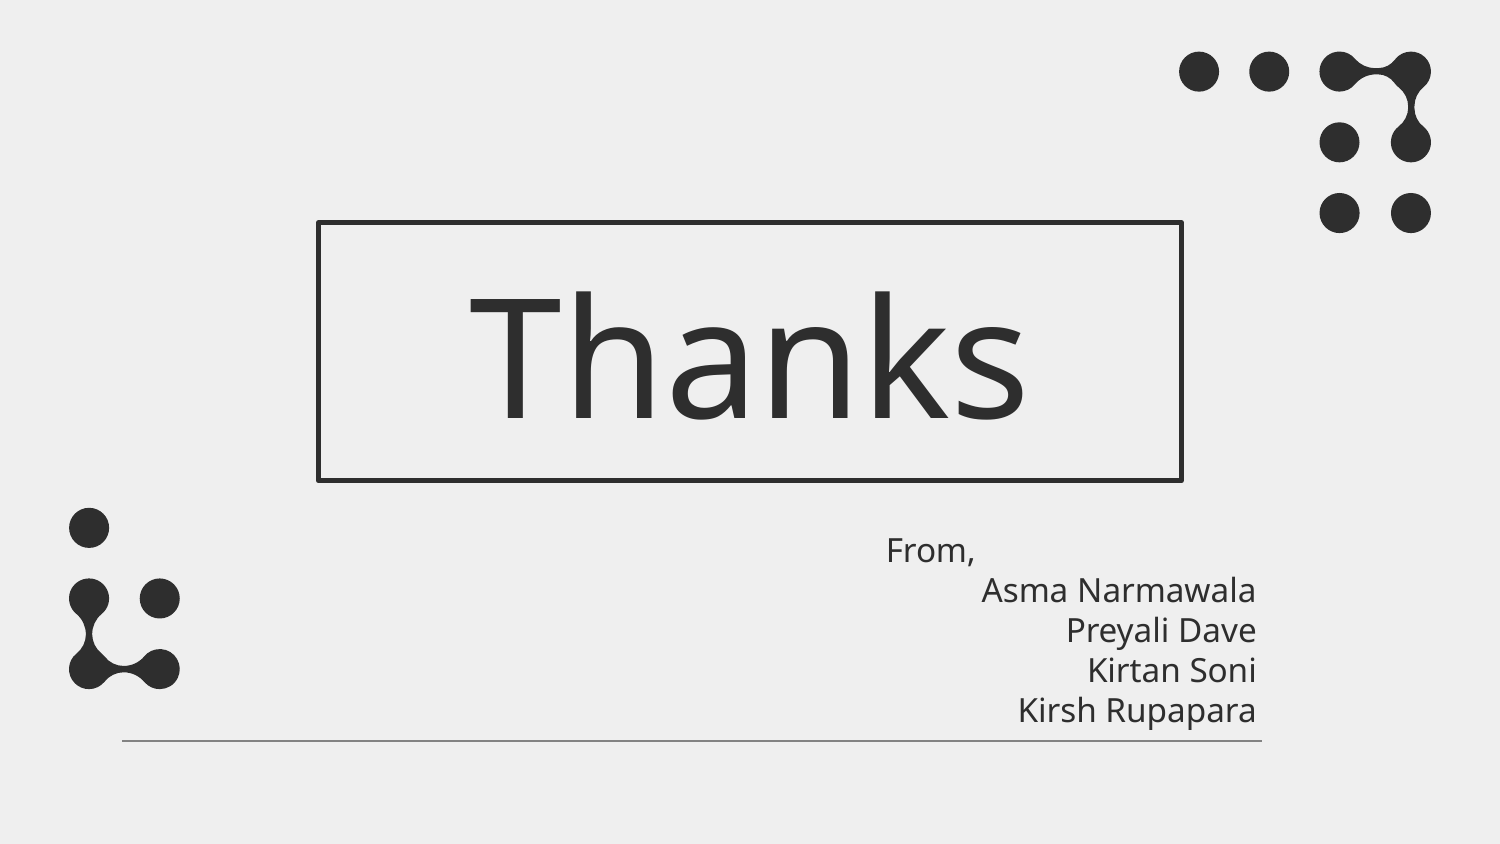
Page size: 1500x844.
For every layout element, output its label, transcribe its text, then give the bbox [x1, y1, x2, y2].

text_box From, Asma Narmawala Preyali Dave Kirtan Soni Kirsh Rupapara [870, 528, 1273, 770]
title Thanks [318, 222, 1182, 481]
